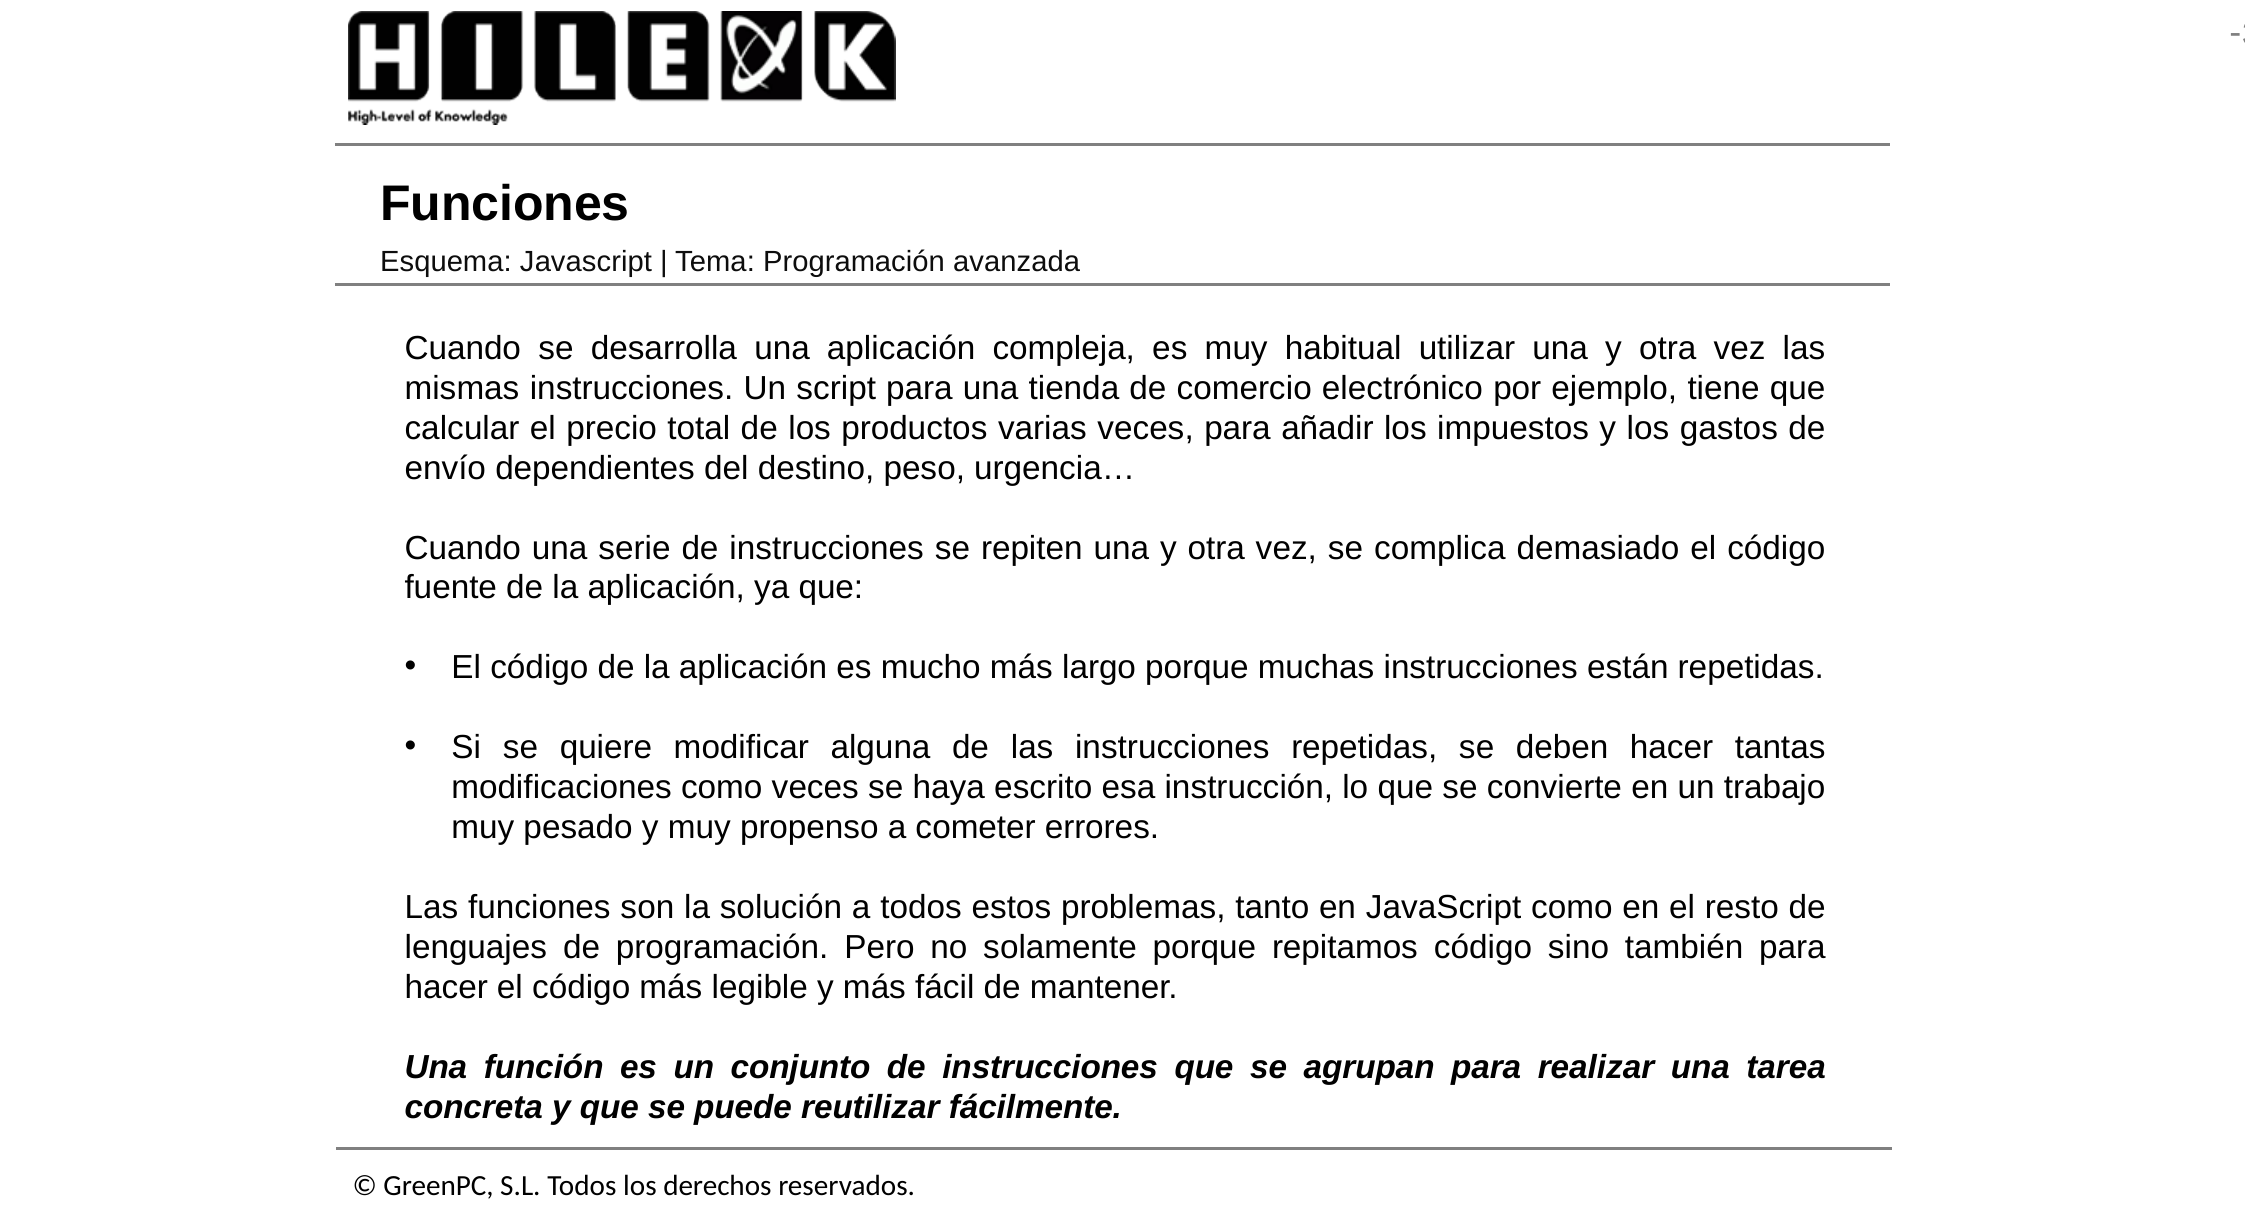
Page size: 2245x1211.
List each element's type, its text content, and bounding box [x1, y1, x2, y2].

title Funciones [360, 159, 1879, 241]
text_box Cuando se desarrolla una aplicación compleja, es muy habitual utilizar una y otra vez las mismas instrucciones. Un script para una tienda de comercio electrónico por ejemplo, tiene que calcular el precio total de los productos varias veces, para añadir los impuestos y los gastos de envío dependientes del destino, peso, urgencia… Cuando una serie de instrucciones se repiten una y otra vez, se complica demasiado el código fuente de la aplicación, ya que: El código de la aplicación es mucho más largo porque muchas instrucciones están repetidas. Si se quiere modificar alguna de las instrucciones repetidas, se deben hacer tantas modificaciones como veces se haya escrito esa instrucción, lo que se convierte en un trabajo muy pesado y muy propenso a cometer errores. Las funciones son la solución a todos estos problemas, tanto en JavaScript como en el resto de lenguajes de programación. Pero no solamente porque repitamos código sino también para hacer el código más legible y más fácil de mantener. Una función es un conjunto de instrucciones que se agrupan para realizar una tarea concreta y que se puede reutilizar fácilmente. [389, 318, 1843, 1132]
picture [348, 11, 896, 125]
list Esquema: Javascript | Tema: Programación avanzada [360, 231, 1106, 288]
